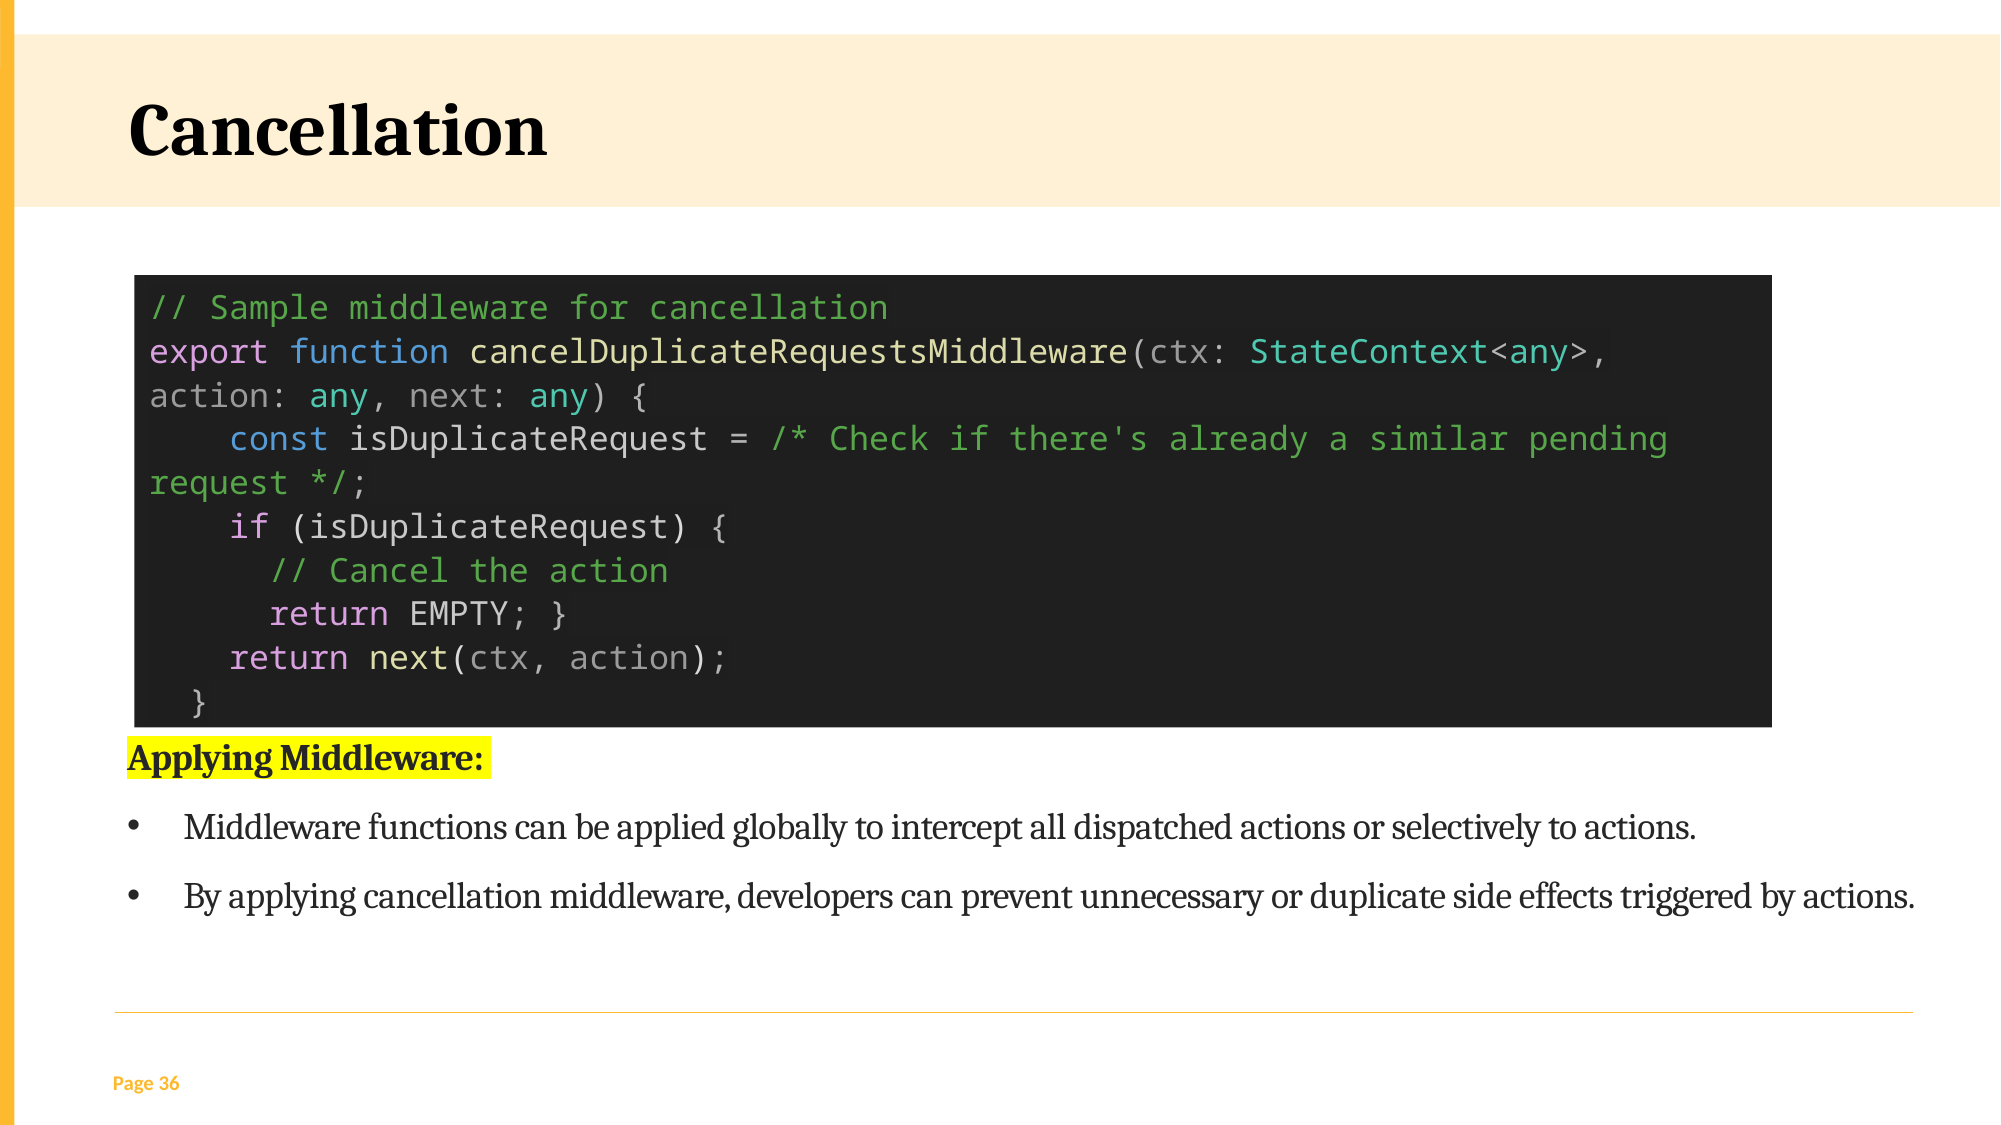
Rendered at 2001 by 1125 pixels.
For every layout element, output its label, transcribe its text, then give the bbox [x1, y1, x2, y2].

text_box [15, 33, 2000, 208]
text_box Page 36 [98, 1061, 217, 1083]
text_box Applying Middleware: Middleware functions can be applied globally to intercept all dispatched actions or selectively to actions. By applying cancellation middleware, developers can prevent unnecessary or duplicate side effects triggered by actions. [125, 707, 1924, 917]
text_box [0, 0, 15, 1125]
text_box // Sample middleware for cancellation export function cancelDuplicateRequestsMiddleware(ctx: StateContext<any>, action: any, next: any) { const isDuplicateRequest = /* Check if there's already a similar pending request */; if (isDuplicateRequest) { // Cancel the action return EMPTY; } return next(ctx, action); } [134, 275, 1772, 707]
text_box Cancellation [114, 72, 1924, 178]
